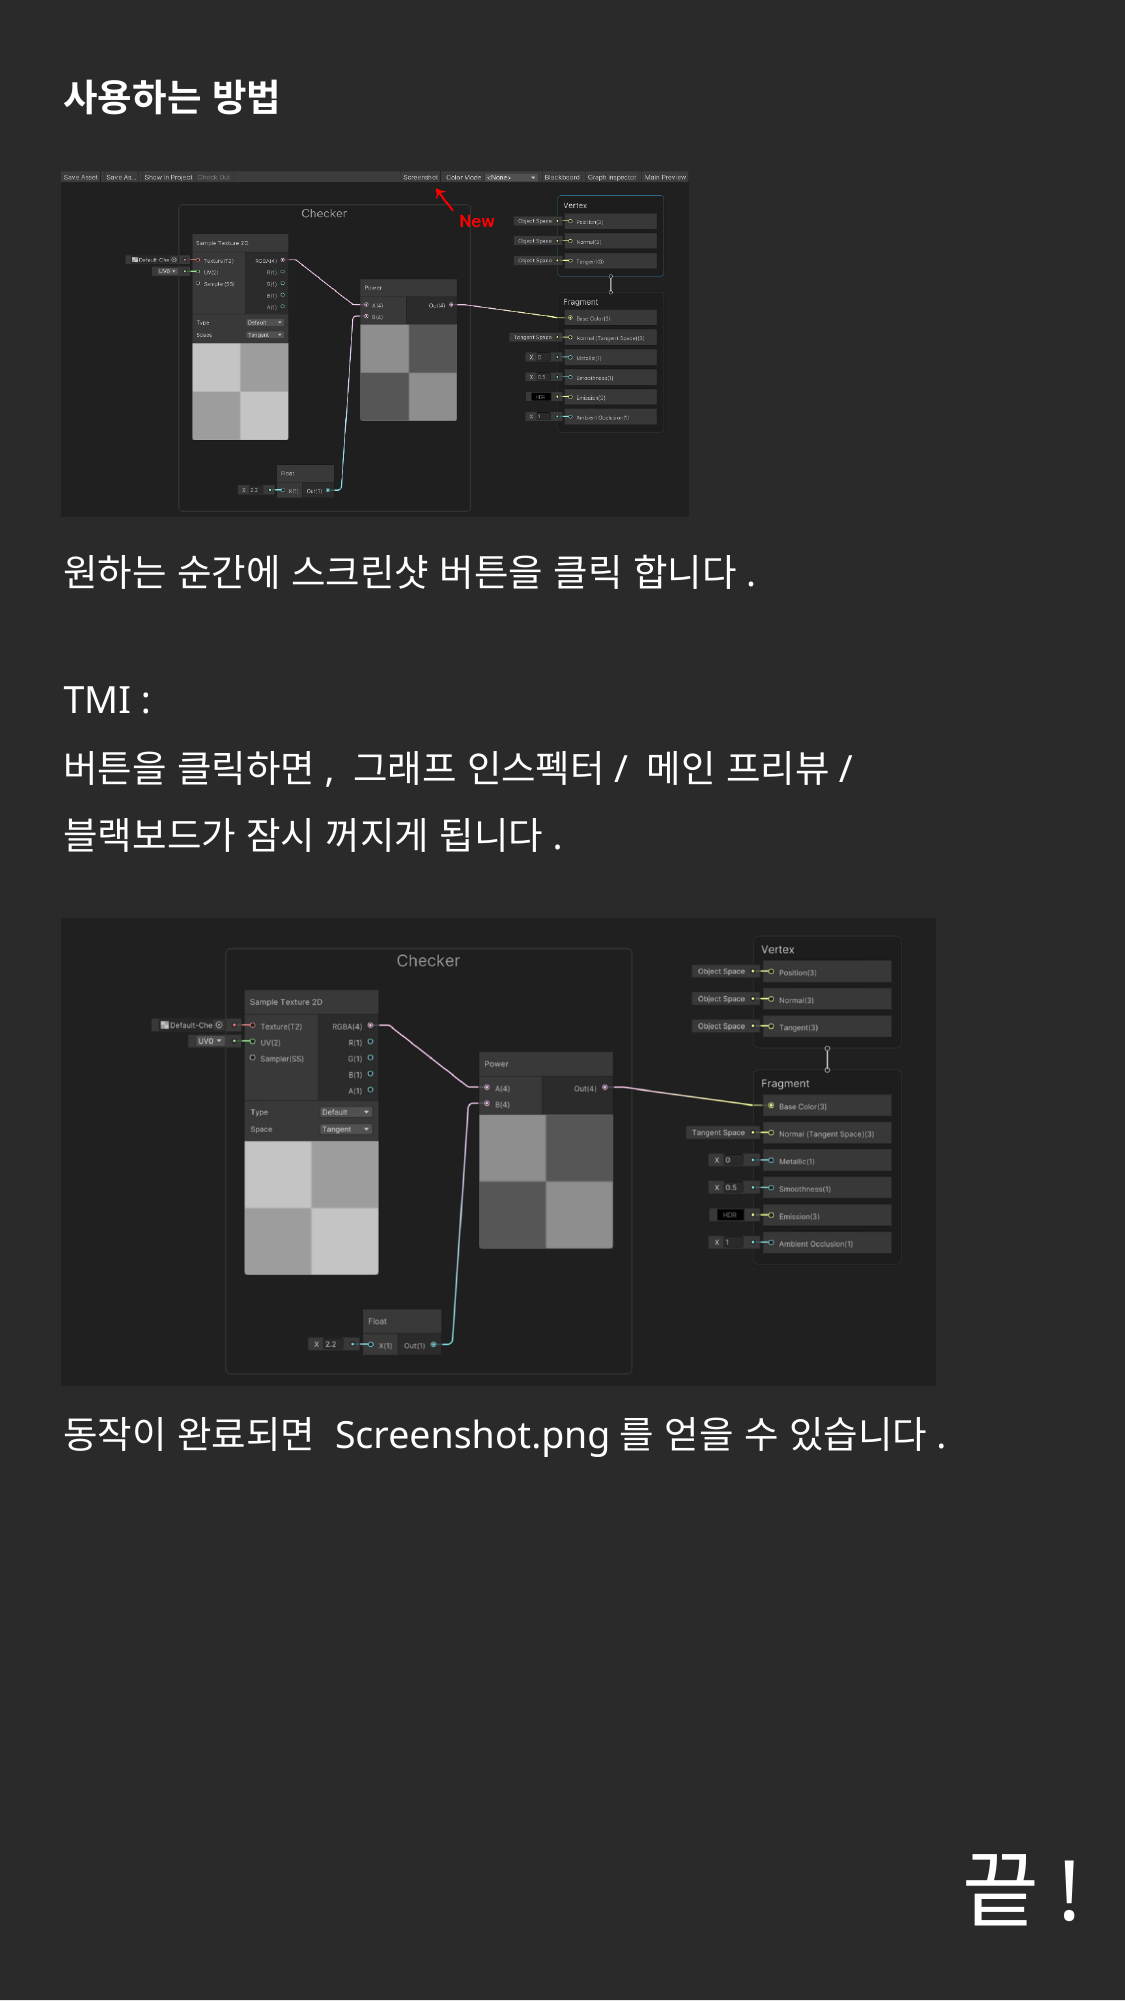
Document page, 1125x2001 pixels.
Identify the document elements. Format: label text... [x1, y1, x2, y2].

text_box 끝! [959, 1834, 1072, 1937]
picture [61, 918, 936, 1387]
text_box 원하는 순간에 스크린샷 버튼을 클릭 합니다. [61, 524, 985, 594]
picture [61, 171, 689, 517]
text_box 사용하는 방법 [61, 71, 304, 119]
text_box 동작이 완료되면 Screenshot.png를 얻을 수 있습니다. [61, 1386, 985, 1456]
text_box TMI : 버튼을 클릭하면, 그래프 인스펙터/ 메인 프리뷰/ 블랙보드가 잠시 꺼지게 됩니다. [61, 650, 985, 858]
